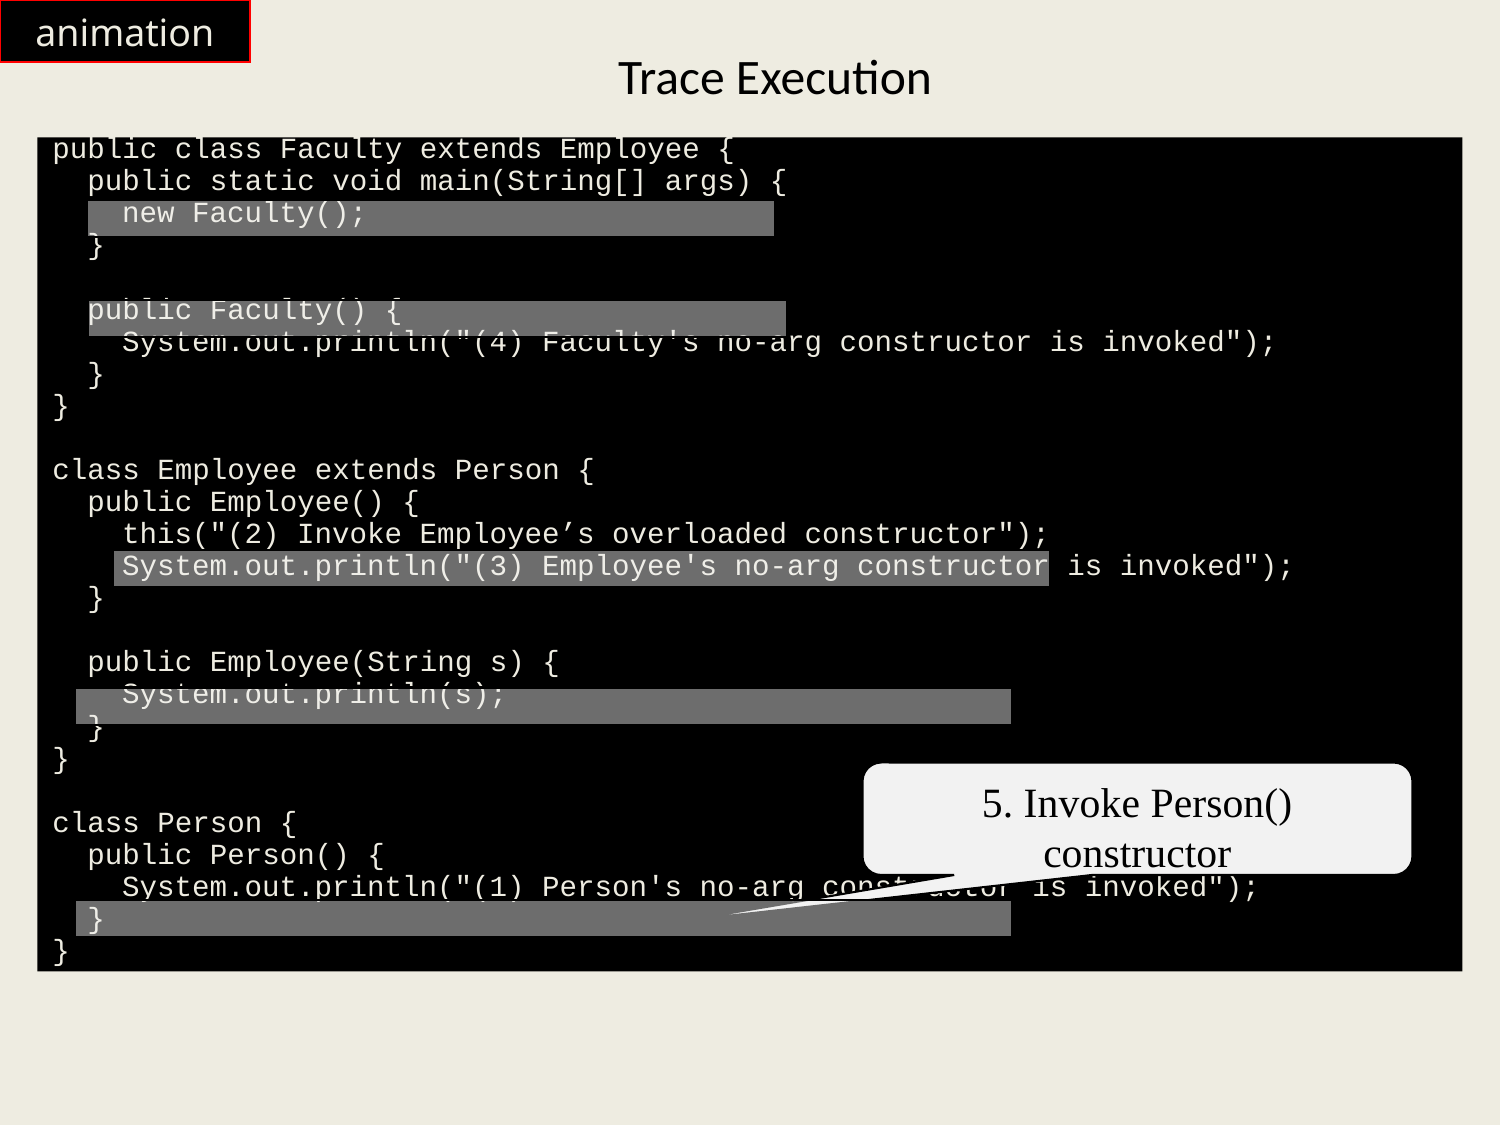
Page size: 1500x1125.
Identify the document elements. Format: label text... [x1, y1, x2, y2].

text_box [87, 200, 775, 238]
text_box [112, 549, 1050, 588]
title Trace Execution [262, 37, 1288, 113]
text_box public class Faculty extends Employee { public static void main(String[] args) { new Faculty(); } public Faculty() { System.out.println("(4) Faculty's no-arg constructor is invoked"); } } class Employee extends Person { public Employee() { this("(2) Invoke Employee’s overloaded constructor"); System.out.println("(3) Employee's no-arg constructor is invoked"); } public Employee(String s) { System.out.println(s); } } class Person { public Person() { System.out.println("(1) Person's no-arg constructor is invoked"); } } [37, 137, 1463, 972]
text_box [75, 687, 1013, 725]
text_box [75, 900, 1013, 938]
text_box [87, 299, 788, 338]
text_box animation [0, 0, 250, 63]
text_box 5. Invoke Person() constructor [807, 762, 1413, 900]
